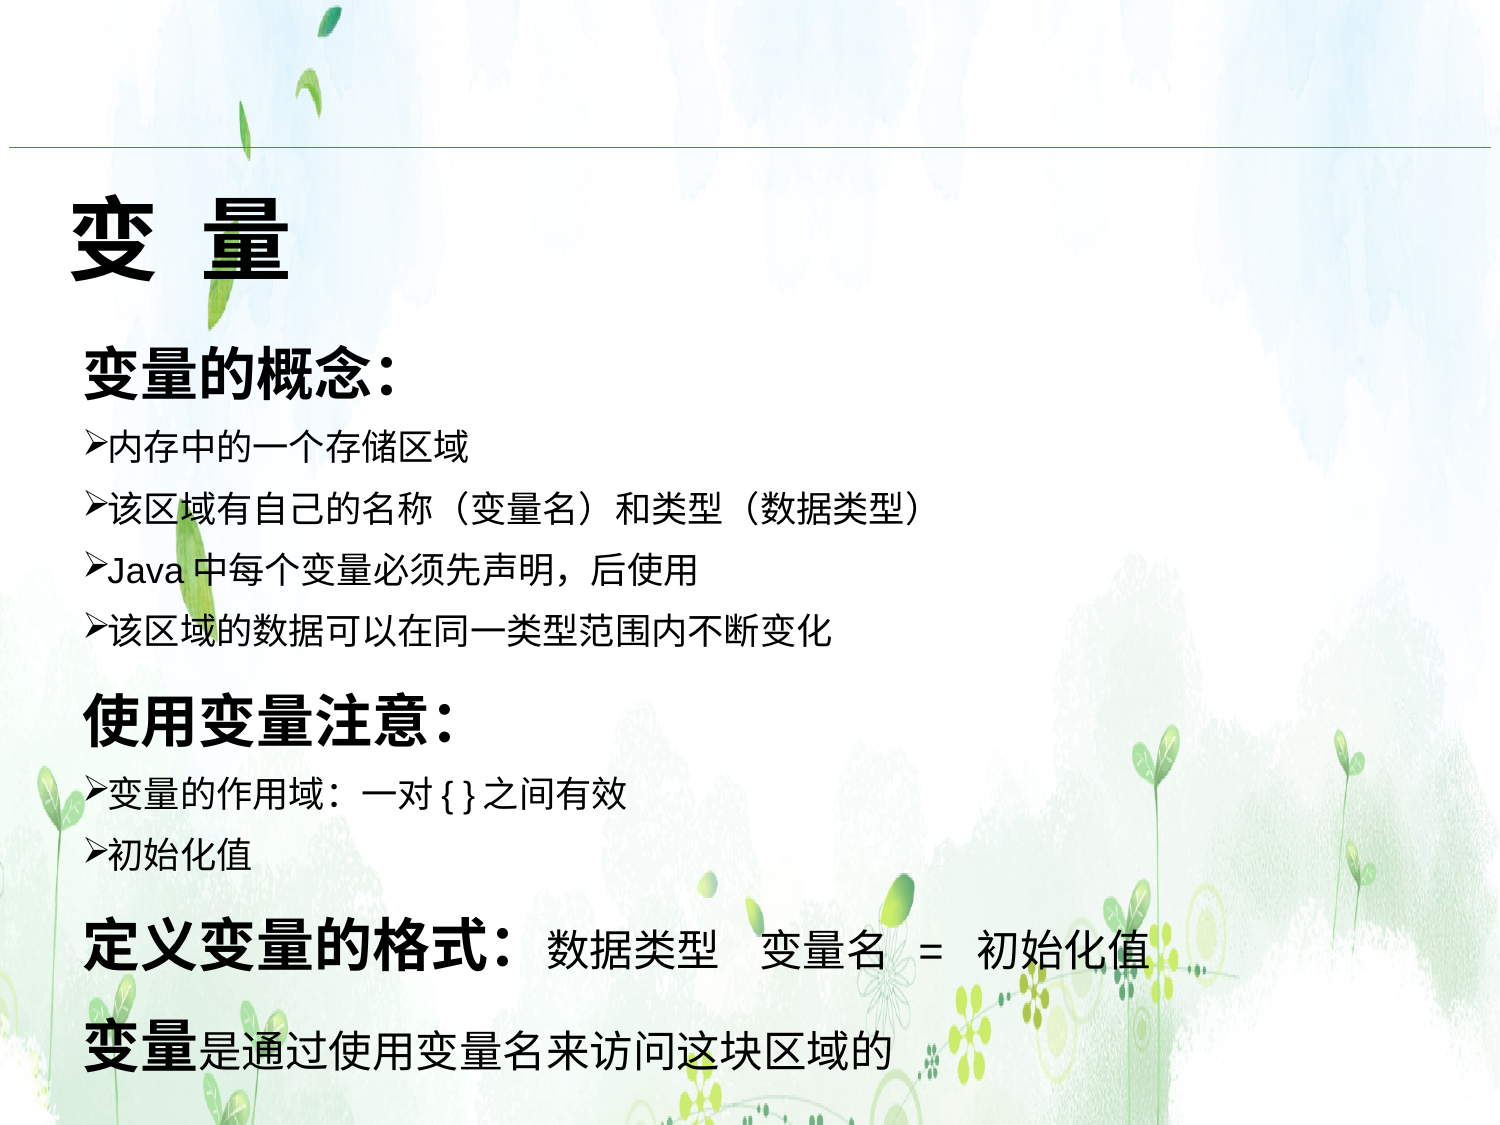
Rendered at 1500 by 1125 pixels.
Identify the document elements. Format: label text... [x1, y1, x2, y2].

picture [0, 0, 1500, 1125]
title 变 量 [52, 134, 1347, 353]
list 变量的概念： 内存中的一个存储区域 该区域有自己的名称（变量名）和类型（数据类型） Java中每个变量必须先声明，后使用 该区域的数据可以在同一类型范围内不断变化 使用变量注意： 变量的作用域：一对{ }之间有效 初始化值 定义变量的格式：数据类型 变量名 = 初始化值 变量是通过使用变量名来访问这块区域的 [67, 315, 1469, 1095]
